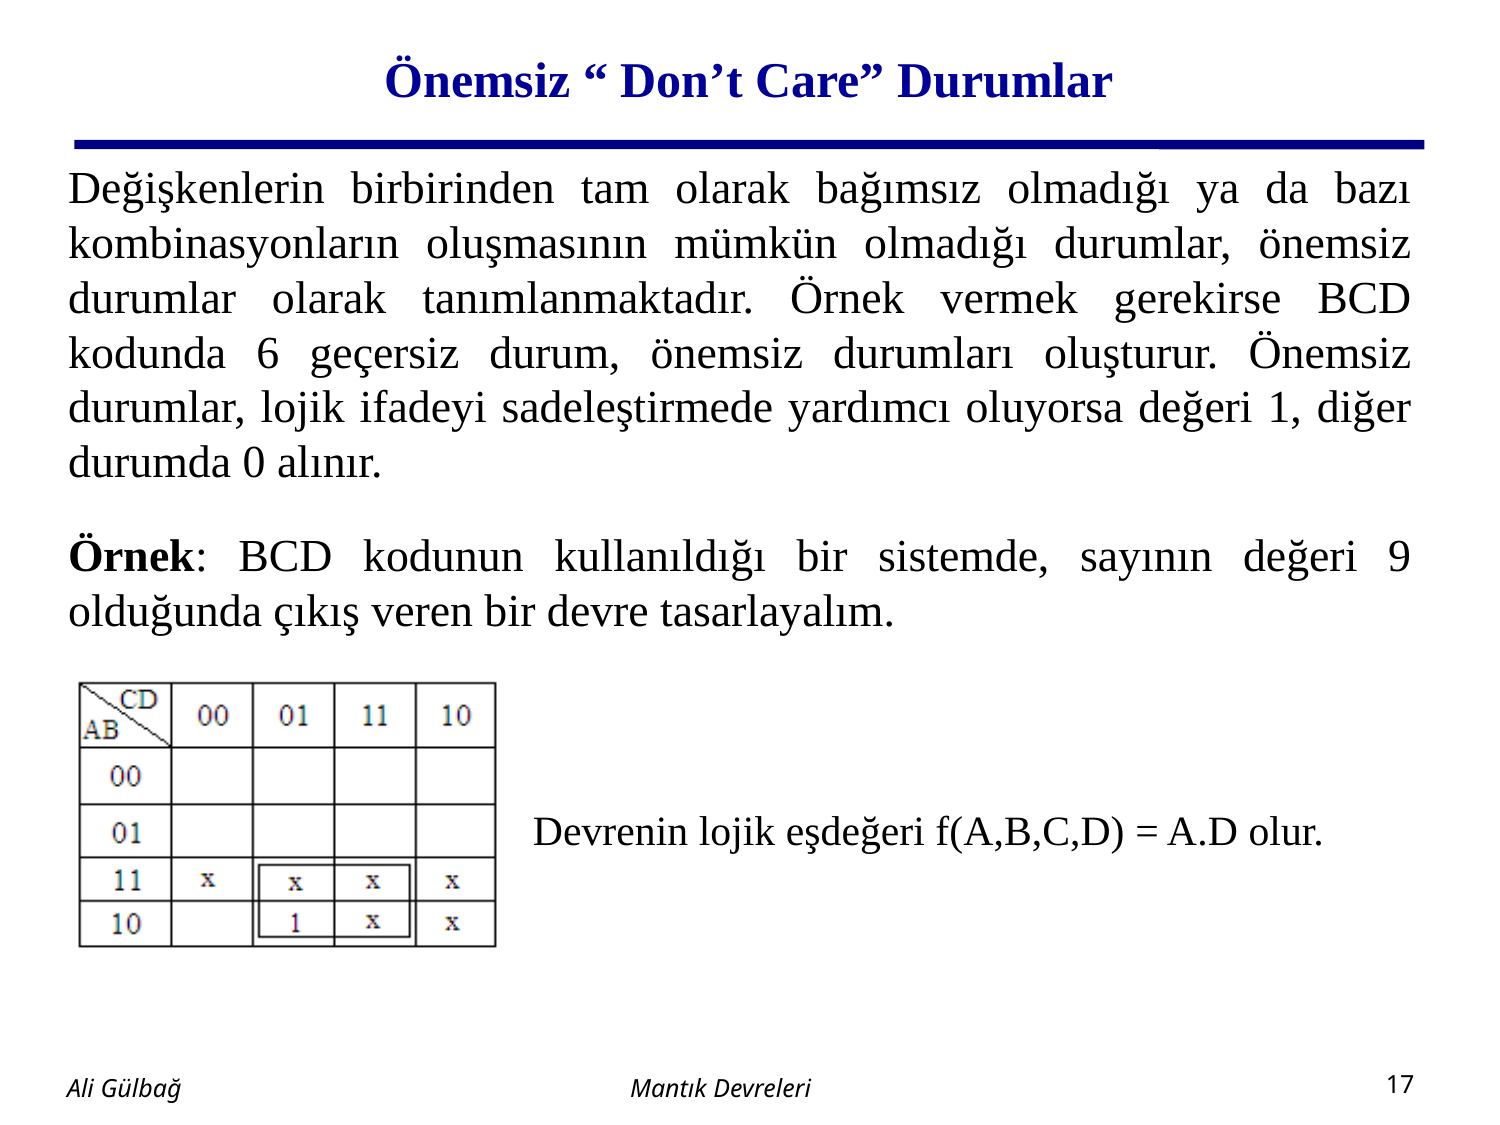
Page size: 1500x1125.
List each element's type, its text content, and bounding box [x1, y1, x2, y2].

title Önemsiz “ Don’t Care” Durumlar [111, 12, 1388, 143]
footer Mantık Devreleri [454, 1049, 993, 1125]
picture [67, 675, 505, 961]
list Değişkenlerin birbirinden tam olarak bağımsız olmadığı ya da bazı kombinasyonların oluşmasının mümkün olmadığı durumlar, önemsiz durumlar olarak tanımlanmaktadır. Örnek vermek gerekirse BCD kodunda 6 geçersiz durum, önemsiz durumları oluşturur. Önemsiz durumlar, lojik ifadeyi sadeleştirmede yardımcı oluyorsa değeri 1, diğer durumda 0 alınır. Örnek: BCD kodunun kullanıldığı bir sistemde, sayının değeri 9 olduğunda çıkış veren bir devre tasarlayalım. [52, 149, 1428, 984]
text_box Devrenin lojik eşdeğeri f(A,B,C,D) = A.D olur. [527, 798, 1471, 860]
